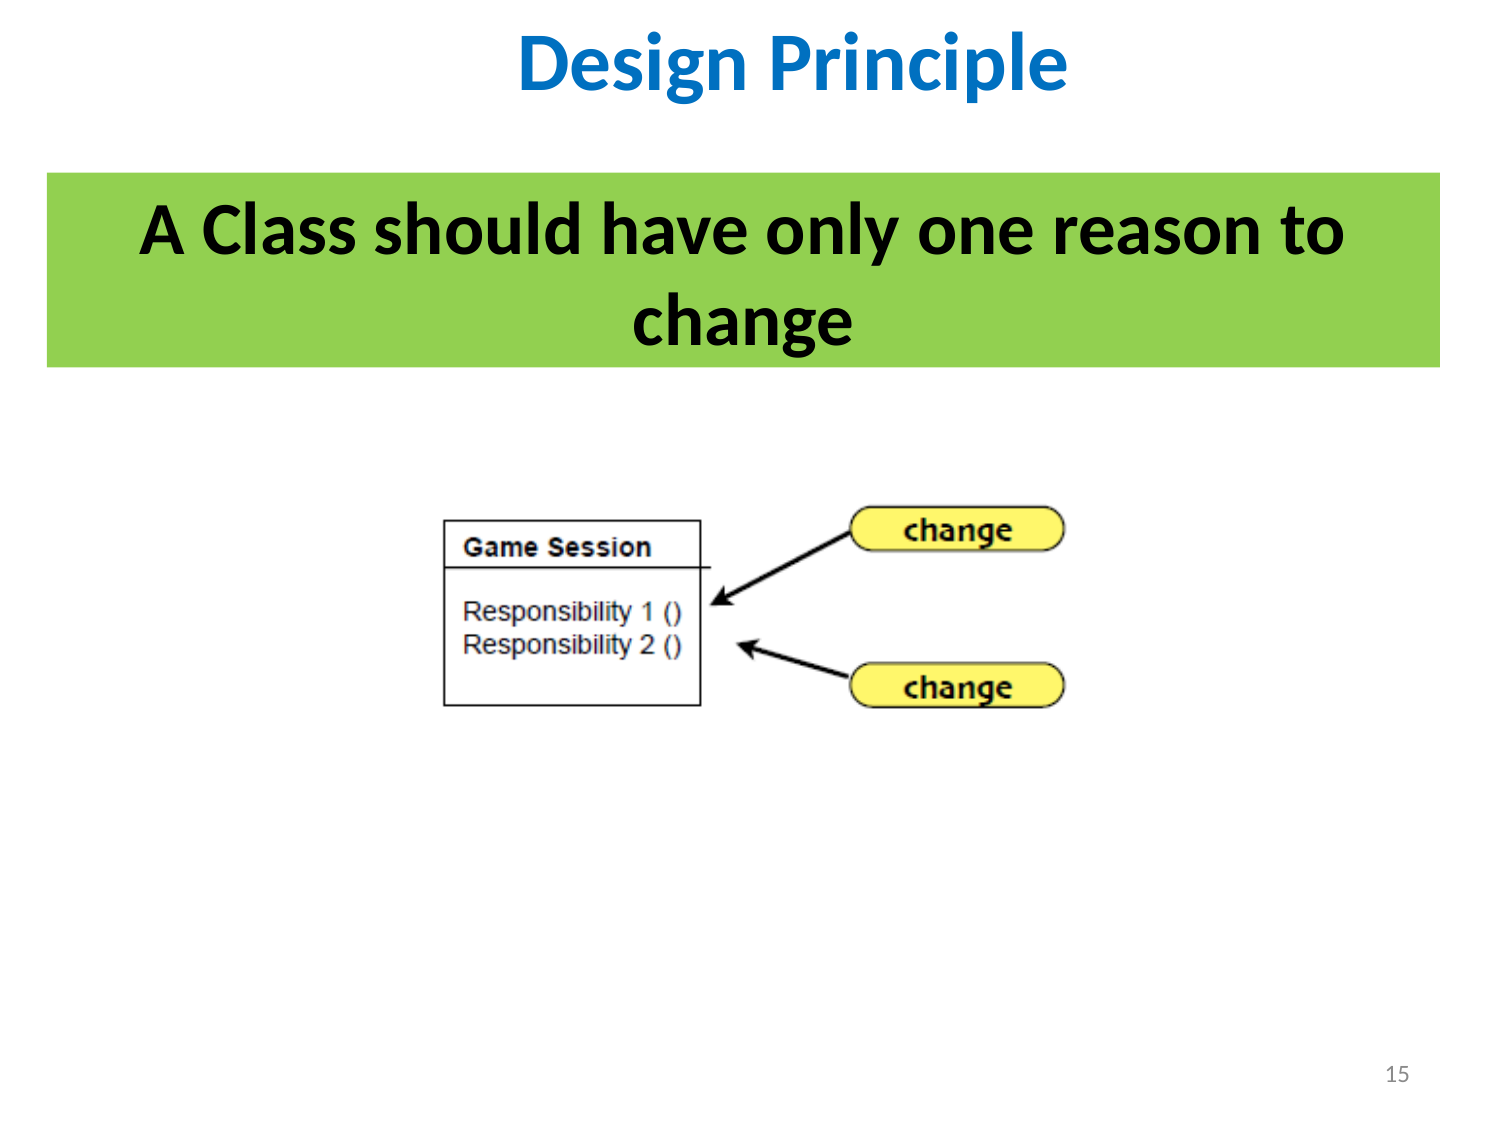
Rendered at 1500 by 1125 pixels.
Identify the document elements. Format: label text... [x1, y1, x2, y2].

text_box Design Principle [147, 0, 1440, 115]
text_box A Class should have only one reason to change [46, 172, 1440, 368]
slide_number 15 [1074, 1042, 1425, 1103]
picture [337, 425, 1150, 802]
